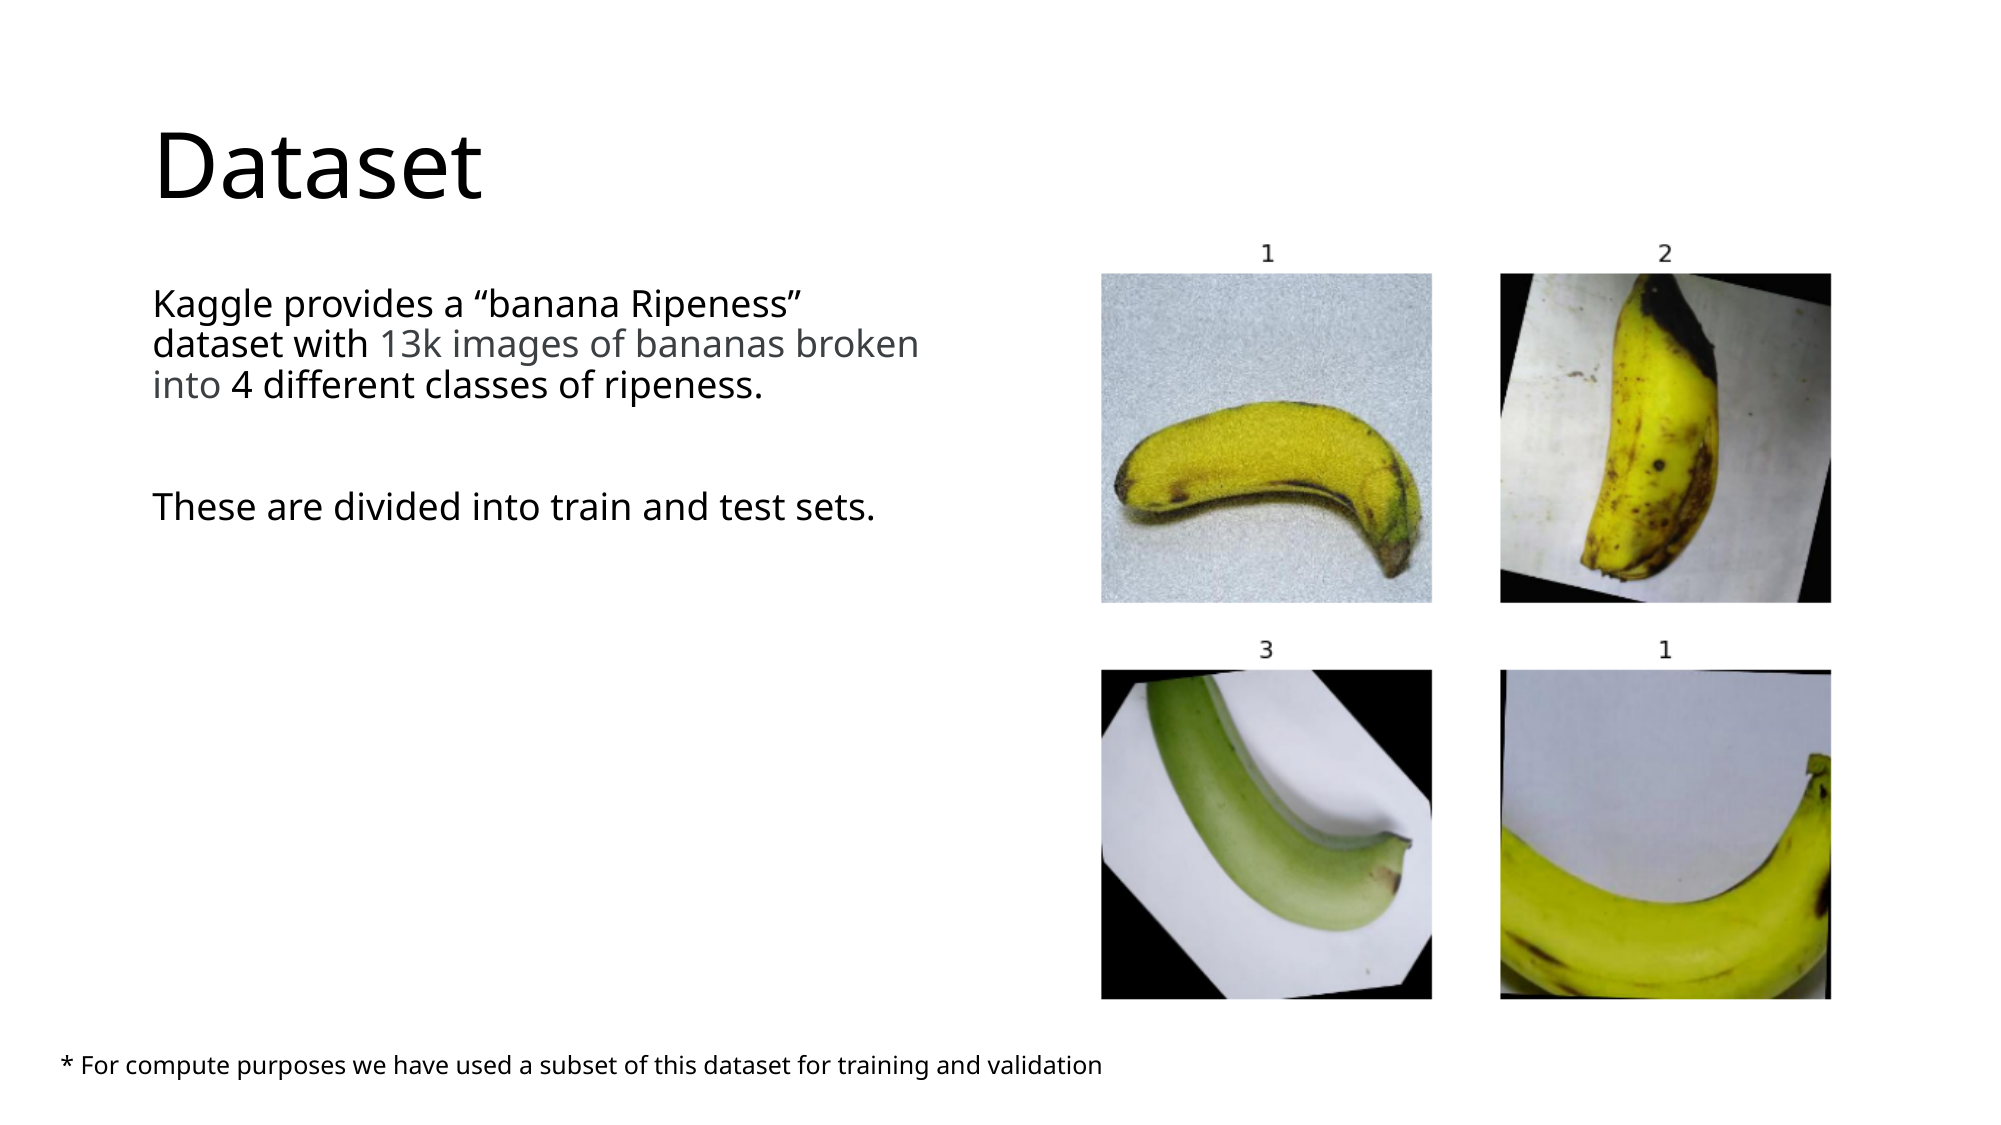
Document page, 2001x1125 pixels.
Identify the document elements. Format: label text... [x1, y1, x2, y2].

picture [1087, 229, 1863, 1014]
list Kaggle provides a “banana Ripeness” dataset with 13k images of bananas broken into 4 different classes of ripeness. These are divided into train and test sets. [137, 277, 956, 701]
title Dataset [137, 59, 1863, 278]
text_box * For compute purposes we have used a subset of this dataset for training and validation [45, 1042, 1507, 1088]
